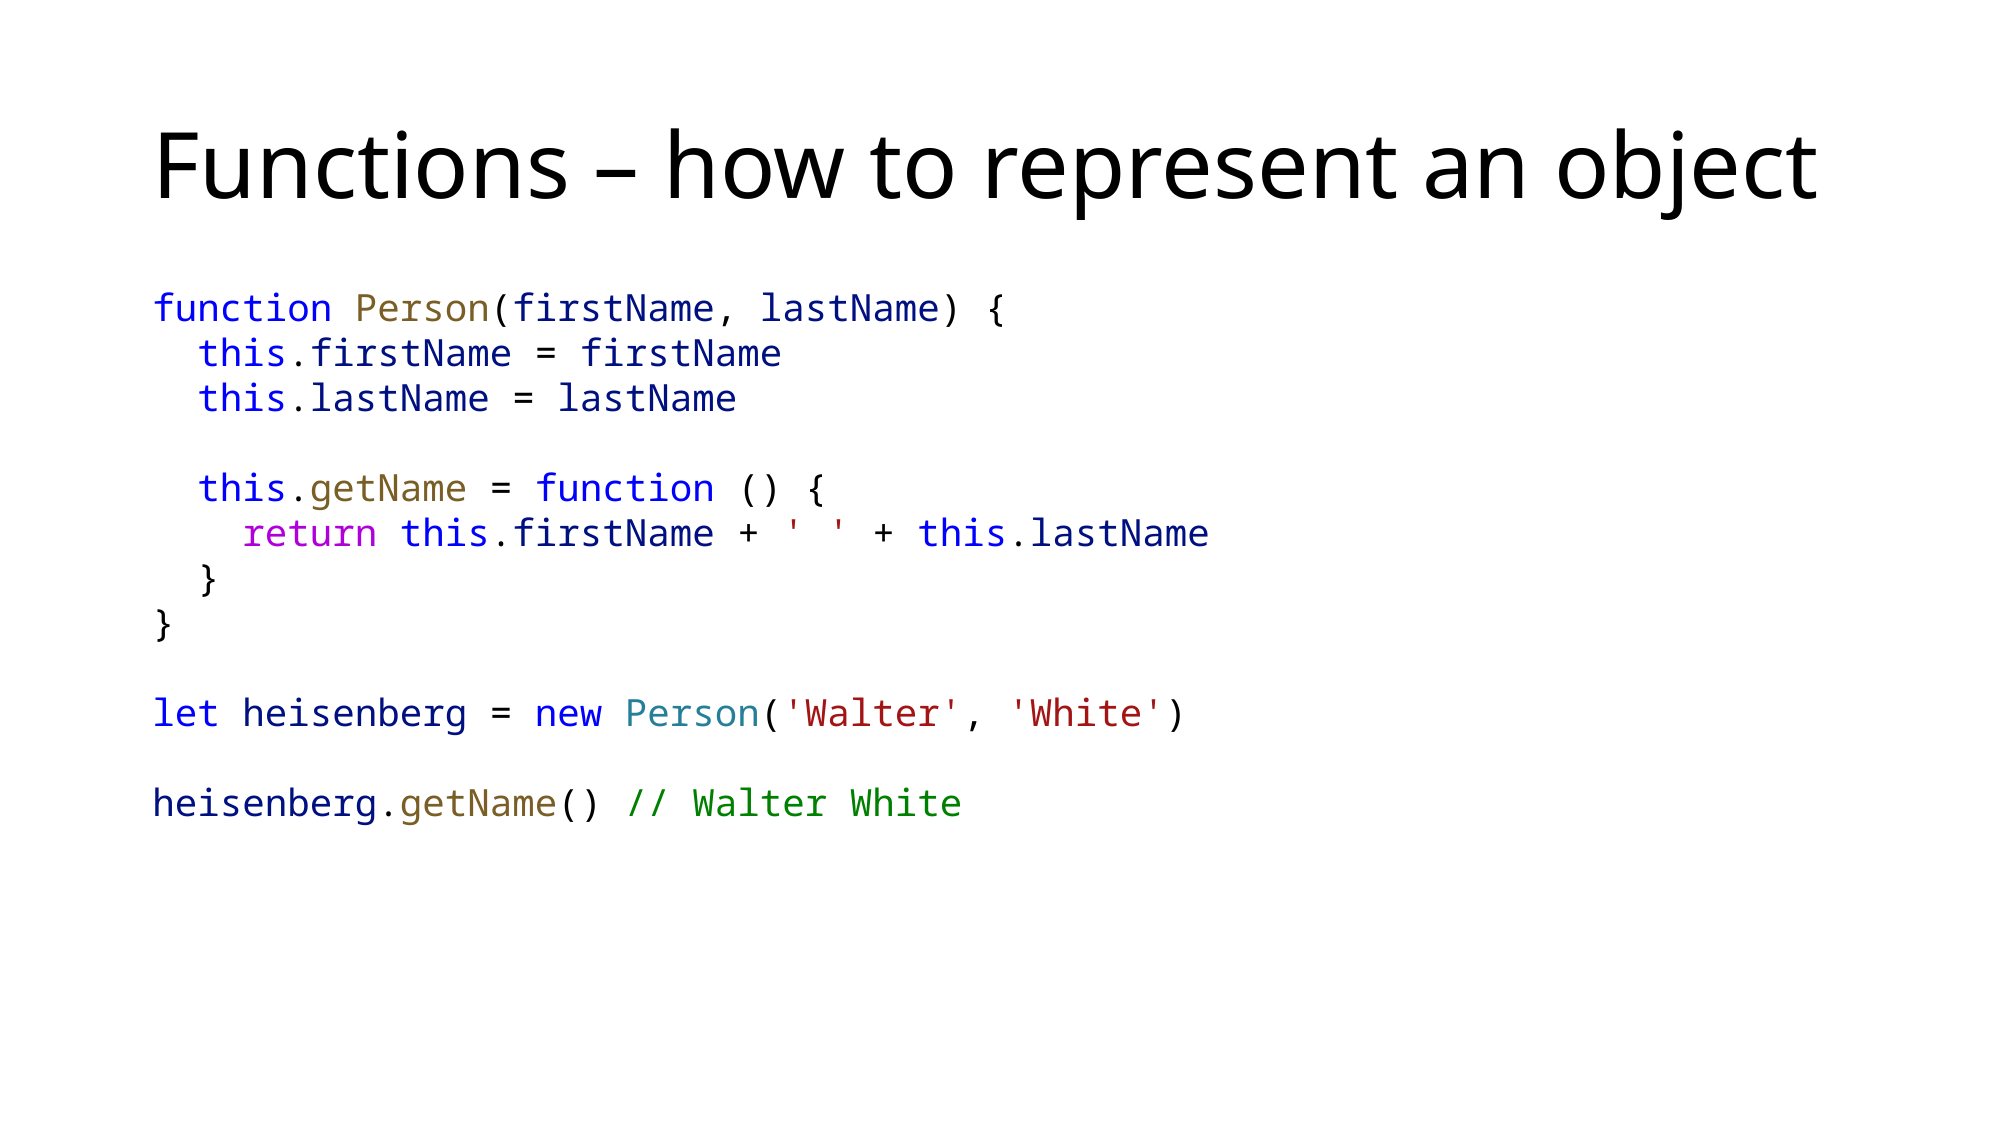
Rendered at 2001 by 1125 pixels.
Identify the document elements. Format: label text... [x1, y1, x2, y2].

title Functions – how to represent an object [137, 59, 1863, 278]
text_box function Person(firstName, lastName) { this.firstName = firstName this.lastName = lastName this.getName = function () { return this.firstName + ' ' + this.lastName } } let heisenberg = new Person('Walter', 'White') heisenberg.getName() // Walter White [137, 276, 1292, 877]
